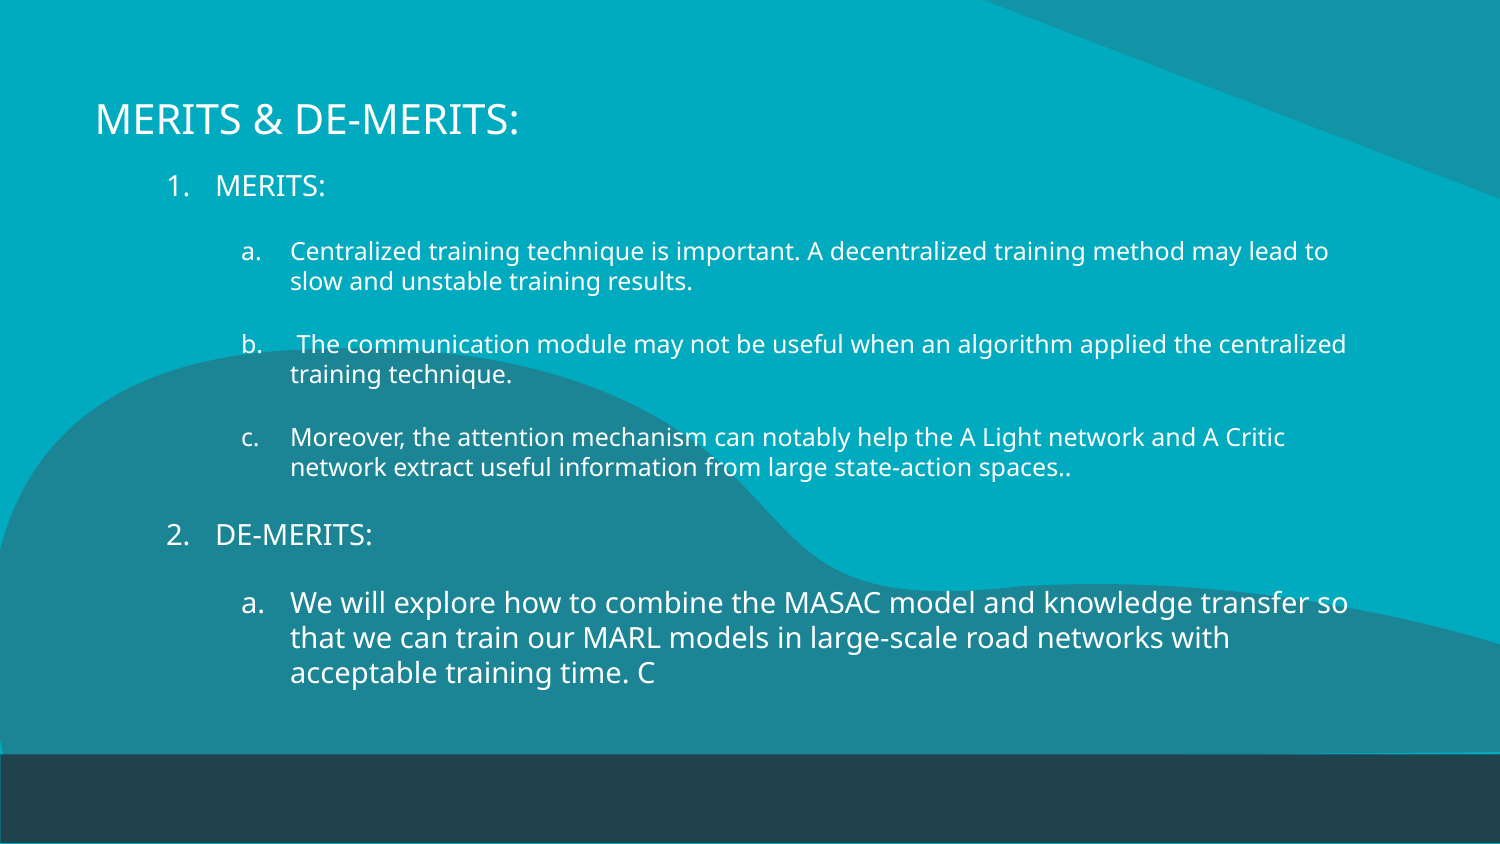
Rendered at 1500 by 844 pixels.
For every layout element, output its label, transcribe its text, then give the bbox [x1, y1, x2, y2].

title MERITS & DE-MERITS: [79, 70, 1346, 165]
list MERITS: Centralized training technique is important. A decentralized training method may lead to slow and unstable training results. The communication module may not be useful when an algorithm applied the centralized training technique. Moreover, the attention mechanism can notably help the A Light network and A Critic network extract useful information from large state-action spaces.. DE-MERITS: We will explore how to combine the MASAC model and knowledge transfer so that we can train our MARL models in large-scale road networks with acceptable training time. C [125, 151, 1392, 692]
